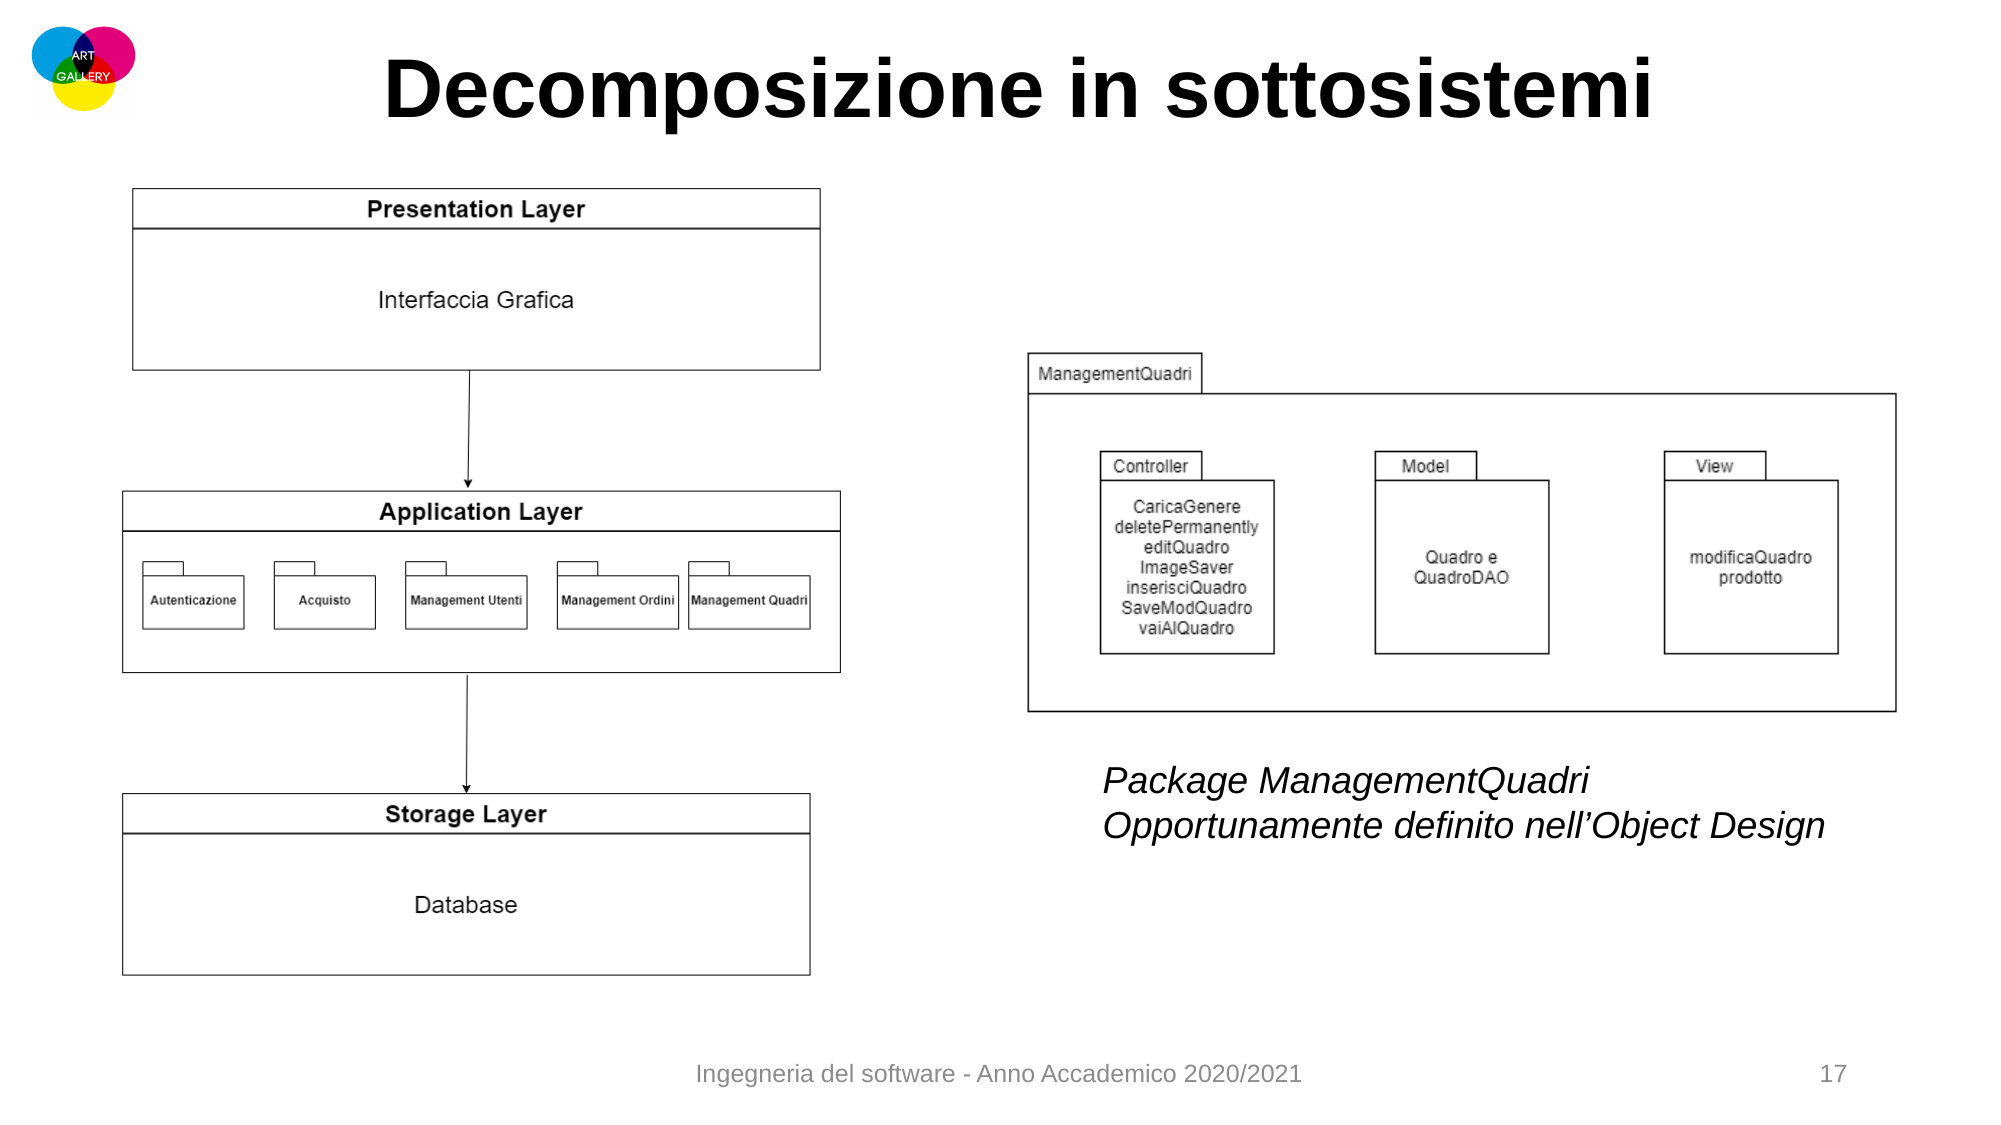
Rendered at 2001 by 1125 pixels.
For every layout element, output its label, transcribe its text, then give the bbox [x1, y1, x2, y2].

picture [105, 171, 850, 1024]
picture [954, 321, 1960, 749]
title Decomposizione in sottosistemi [345, 8, 1694, 172]
footer Ingegneria del software - Anno Accademico 2020/2021 [662, 1042, 1338, 1103]
slide_number 17 [1412, 1042, 1863, 1103]
picture [28, 23, 138, 115]
text_box Package ManagementQuadri Opportunamente definito nell’Object Design [1087, 749, 1863, 854]
